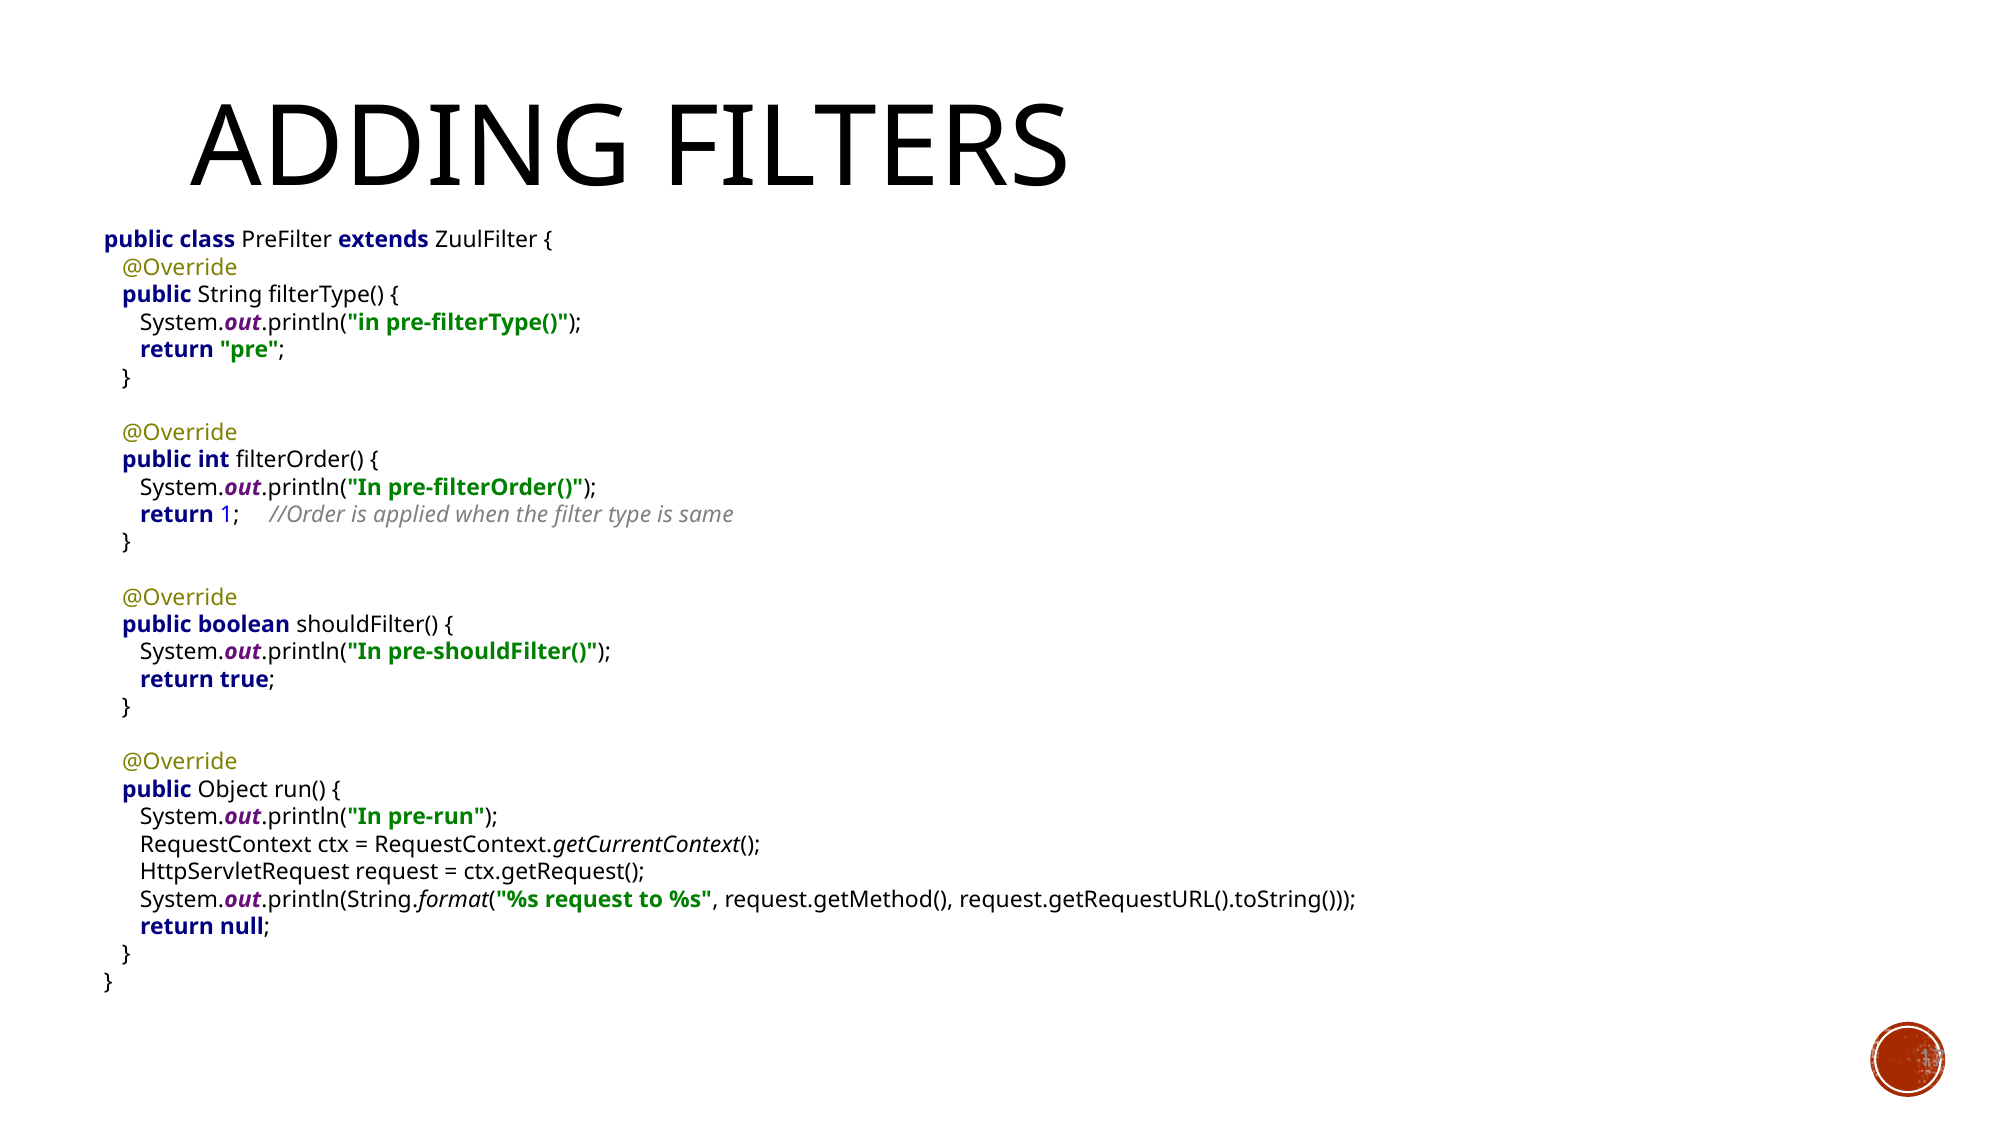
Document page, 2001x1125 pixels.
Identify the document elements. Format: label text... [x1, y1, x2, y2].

text_box public class PreFilter extends ZuulFilter { @Override public String filterType() { System.out.println("in pre-filterType()"); return "pre"; } @Override public int filterOrder() { System.out.println("In pre-filterOrder()"); return 1; //Order is applied when the filter type is same } @Override public boolean shouldFilter() { System.out.println("In pre-shouldFilter()"); return true; } @Override public Object run() { System.out.println("In pre-run"); RequestContext ctx = RequestContext.getCurrentContext(); HttpServletRequest request = ctx.getRequest(); System.out.println(String.format("%s request to %s", request.getMethod(), request.getRequestURL().toString())); return null; } } [89, 217, 1898, 1002]
title Adding filters [175, 79, 1826, 217]
slide_number 17 [1855, 1028, 1961, 1089]
